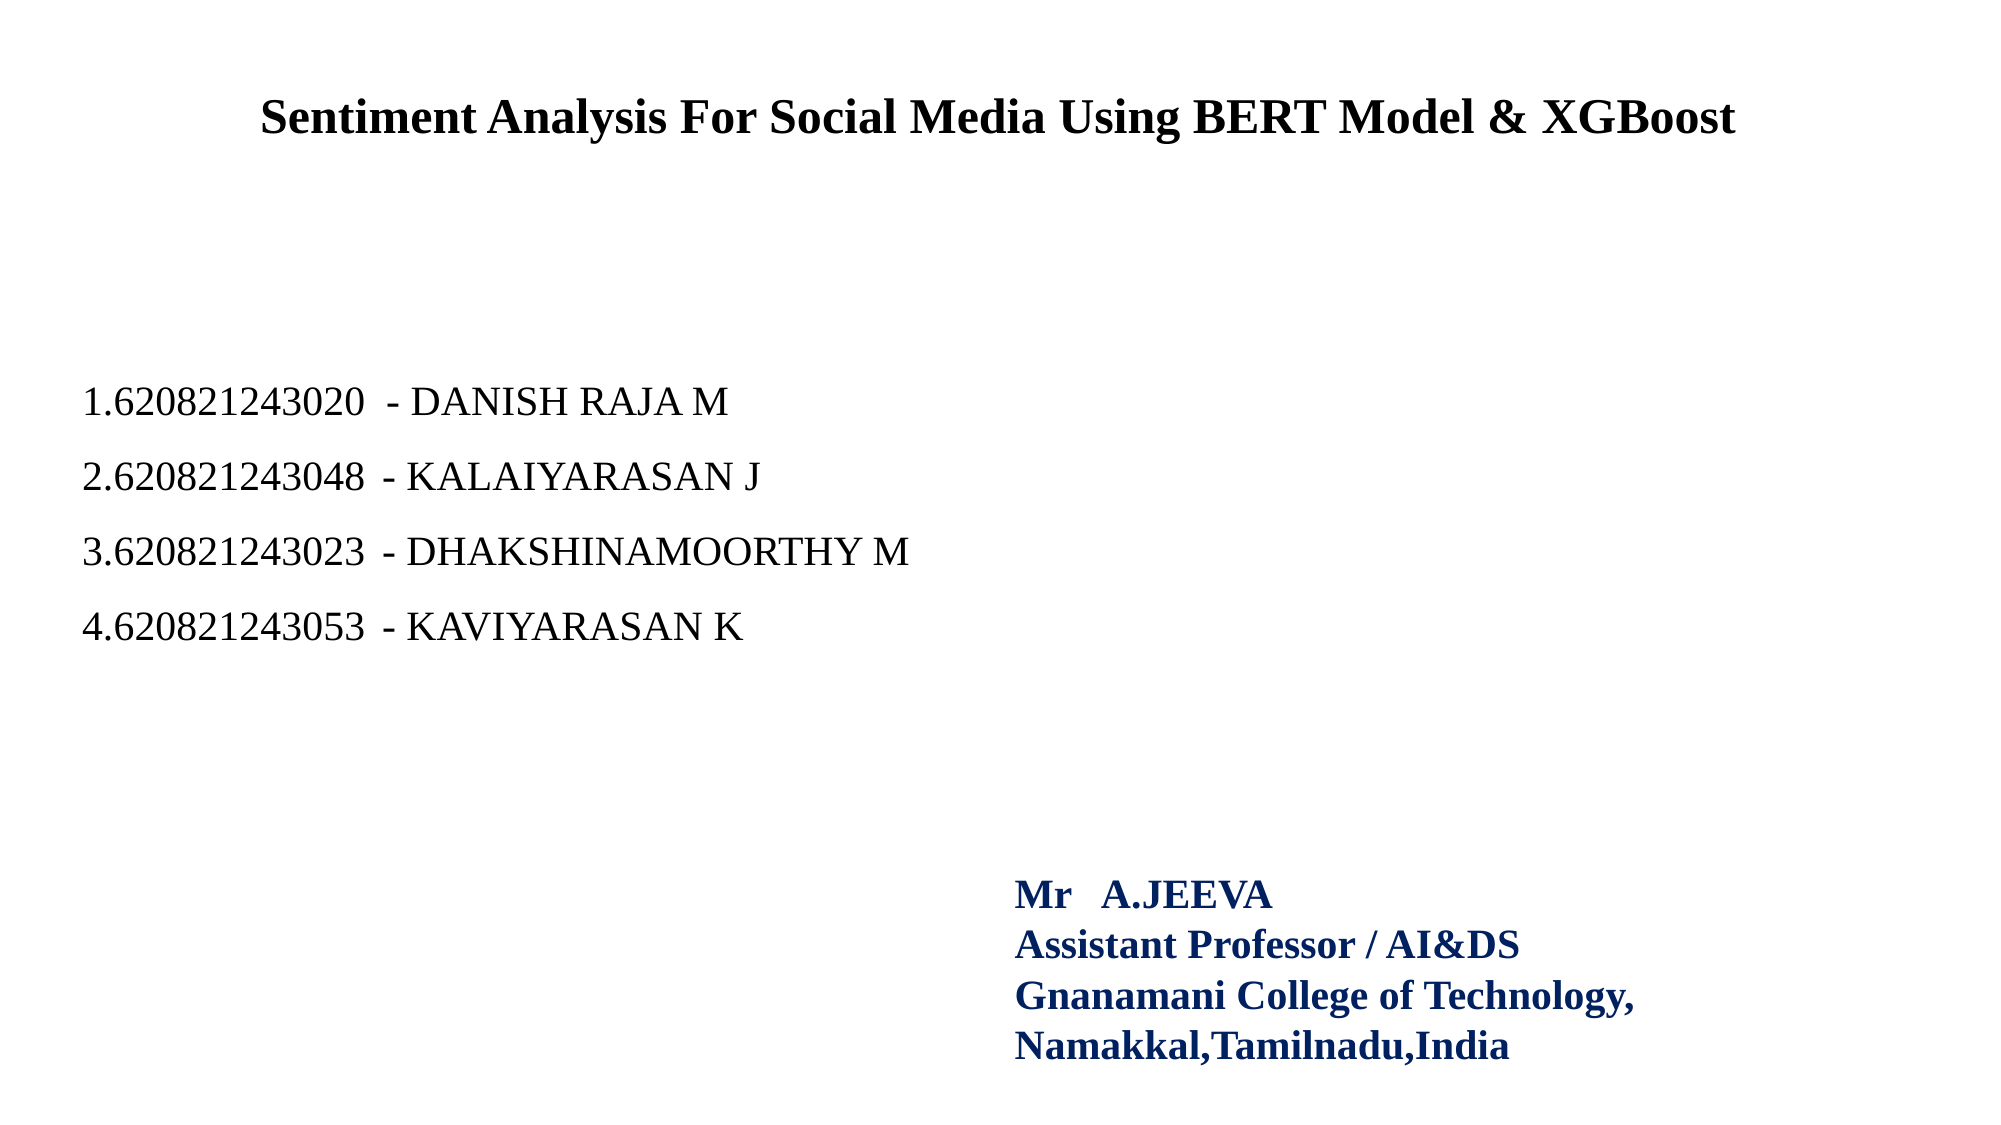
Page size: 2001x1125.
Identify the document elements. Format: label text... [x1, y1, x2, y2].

title 1.620821243020 - DANISH RAJA M 2.620821243048 - KALAIYARASAN J 3.620821243023 - DHAKSHINAMOORTHY M 4.620821243053 - KAVIYARASAN K [67, 290, 939, 657]
text_box Sentiment Analysis For Social Media Using BERT Model & XGBoost [245, 76, 1788, 212]
text_box Mr A.JEEVA Assistant Professor / AI&DS Gnanamani College of Technology, Namakkal,Tamilnadu,India [999, 809, 1678, 1125]
